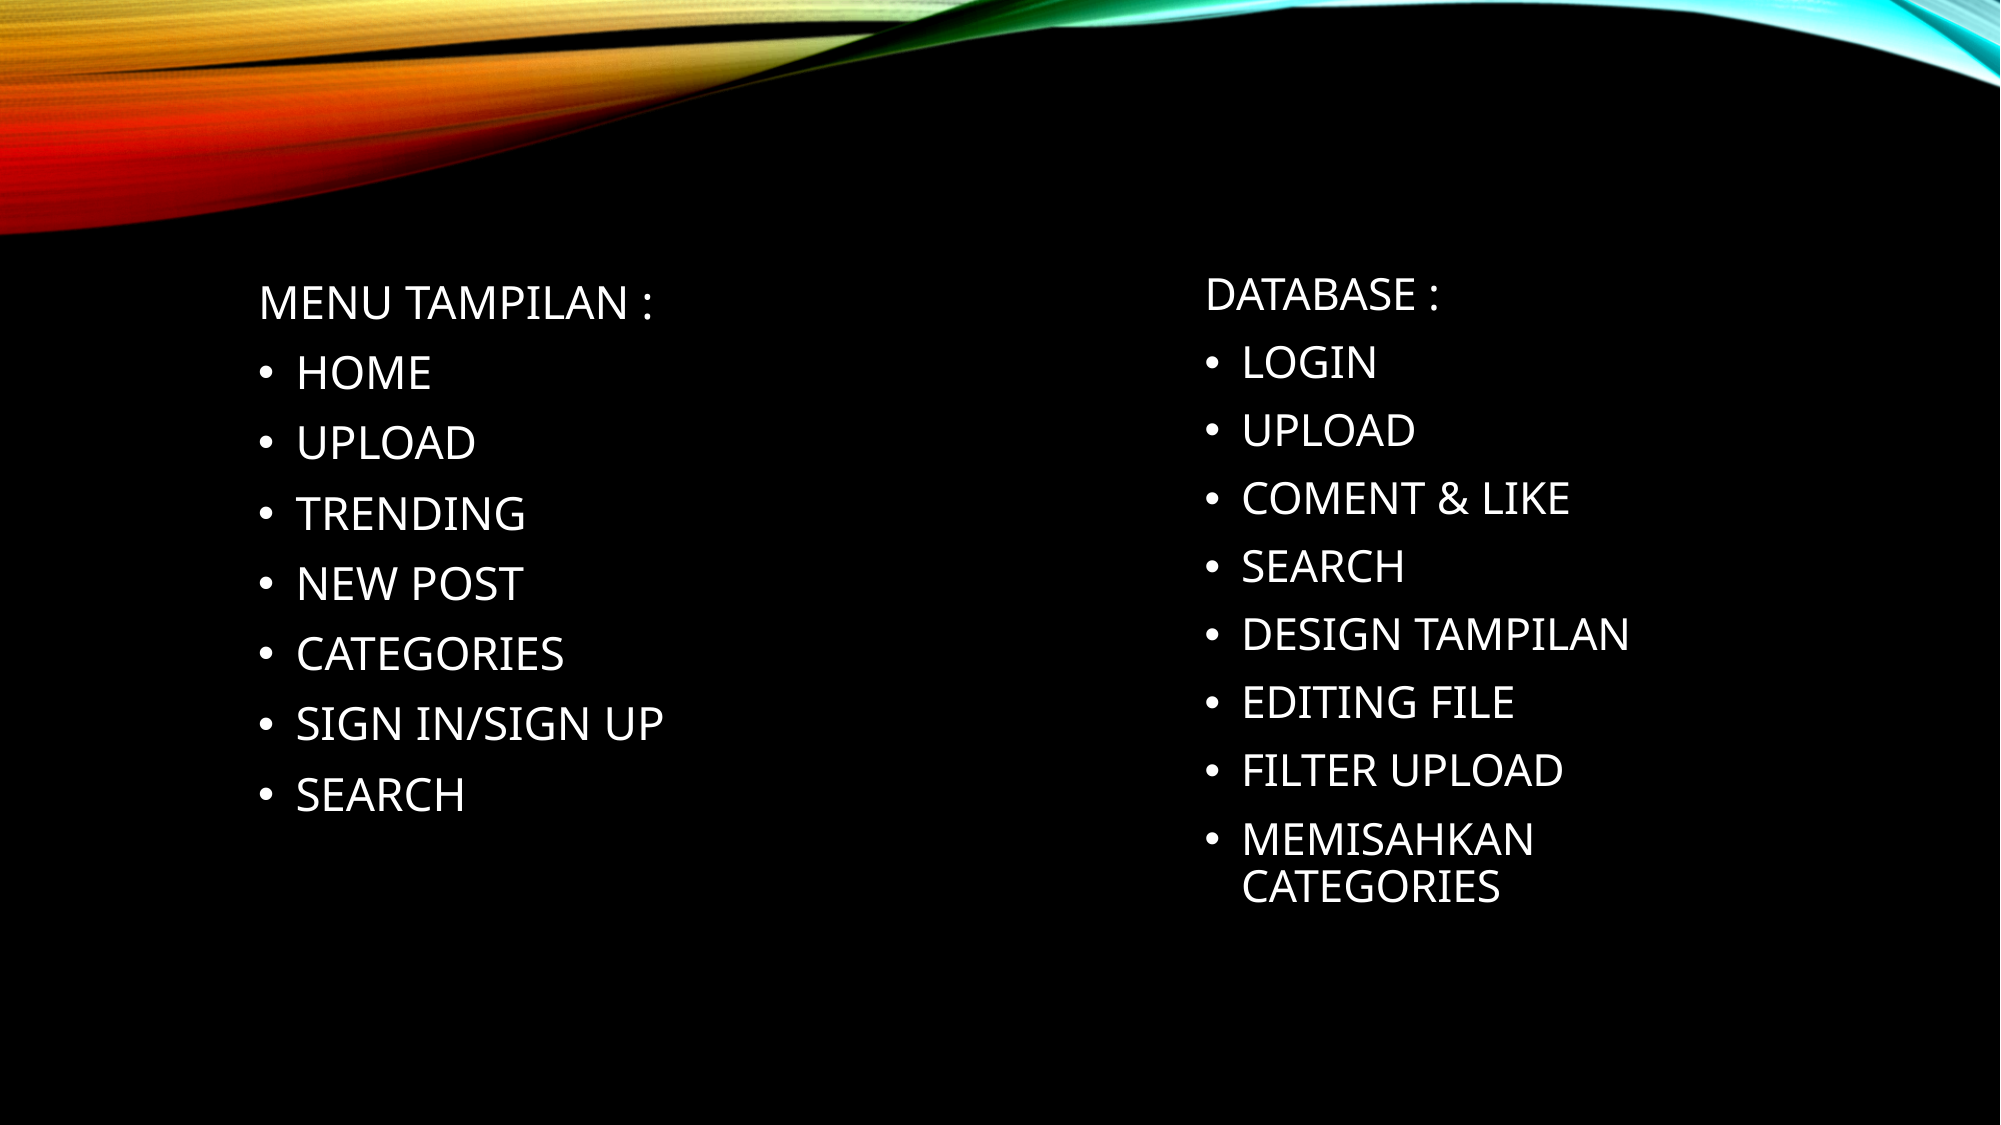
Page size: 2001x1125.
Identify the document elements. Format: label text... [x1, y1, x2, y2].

list MENU TAMPILAN : HOME UPLOAD TRENDING NEW POST CATEGORIES SIGN IN/SIGN UP SEARCH [243, 272, 789, 933]
text_box DATABASE : LOGIN UPLOAD COMENT & LIKE SEARCH DESIGN TAMPILAN EDITING FILE FILTER UPLOAD MEMISAHKAN CATEGORIES [1189, 264, 1735, 925]
picture [0, 0, 2000, 237]
